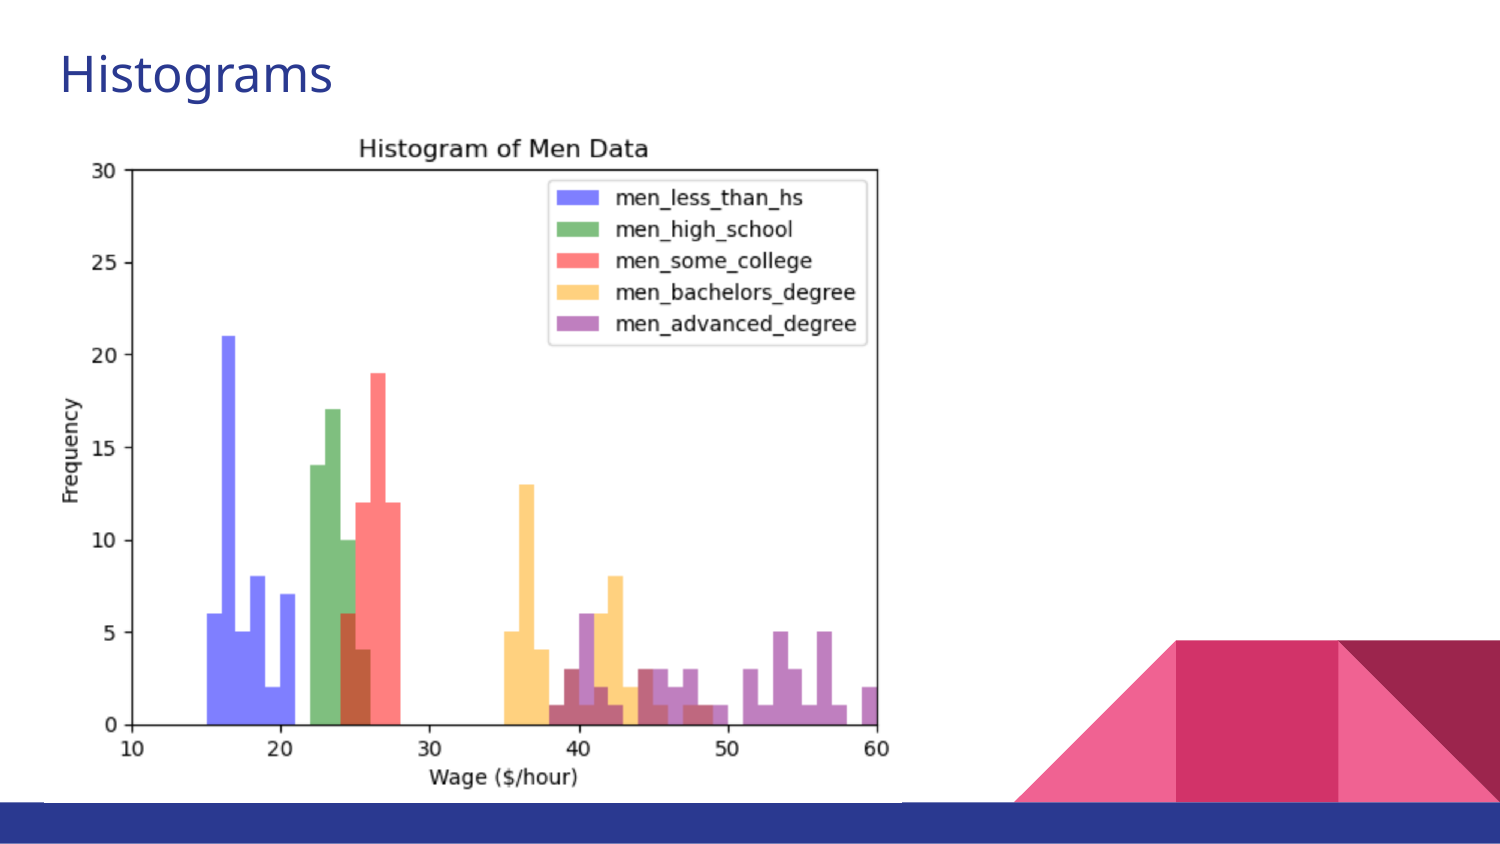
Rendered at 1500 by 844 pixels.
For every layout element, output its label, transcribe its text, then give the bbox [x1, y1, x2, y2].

picture [44, 122, 902, 803]
title Histograms [44, 23, 1443, 124]
